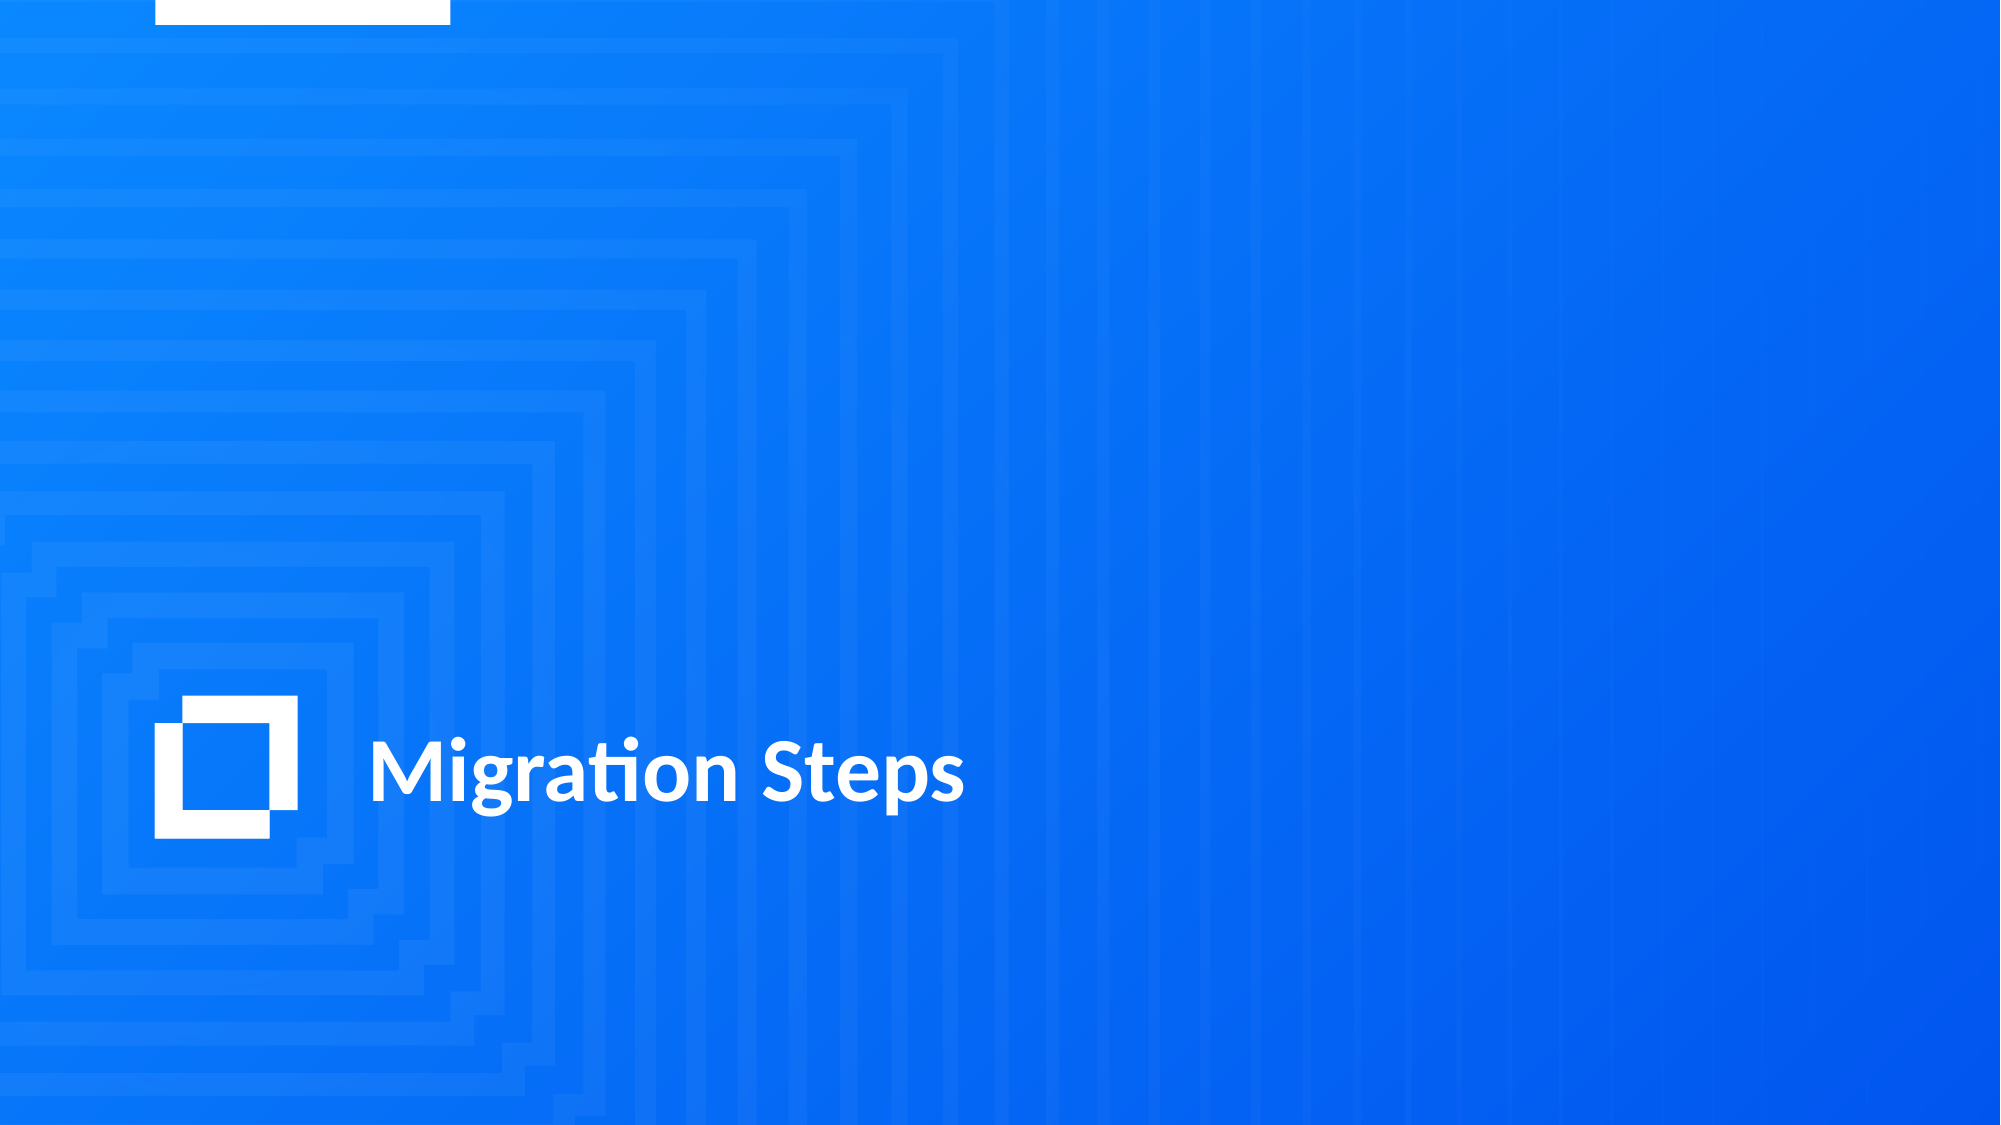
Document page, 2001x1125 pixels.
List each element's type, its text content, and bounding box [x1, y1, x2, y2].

title Migration Steps [352, 618, 1847, 926]
